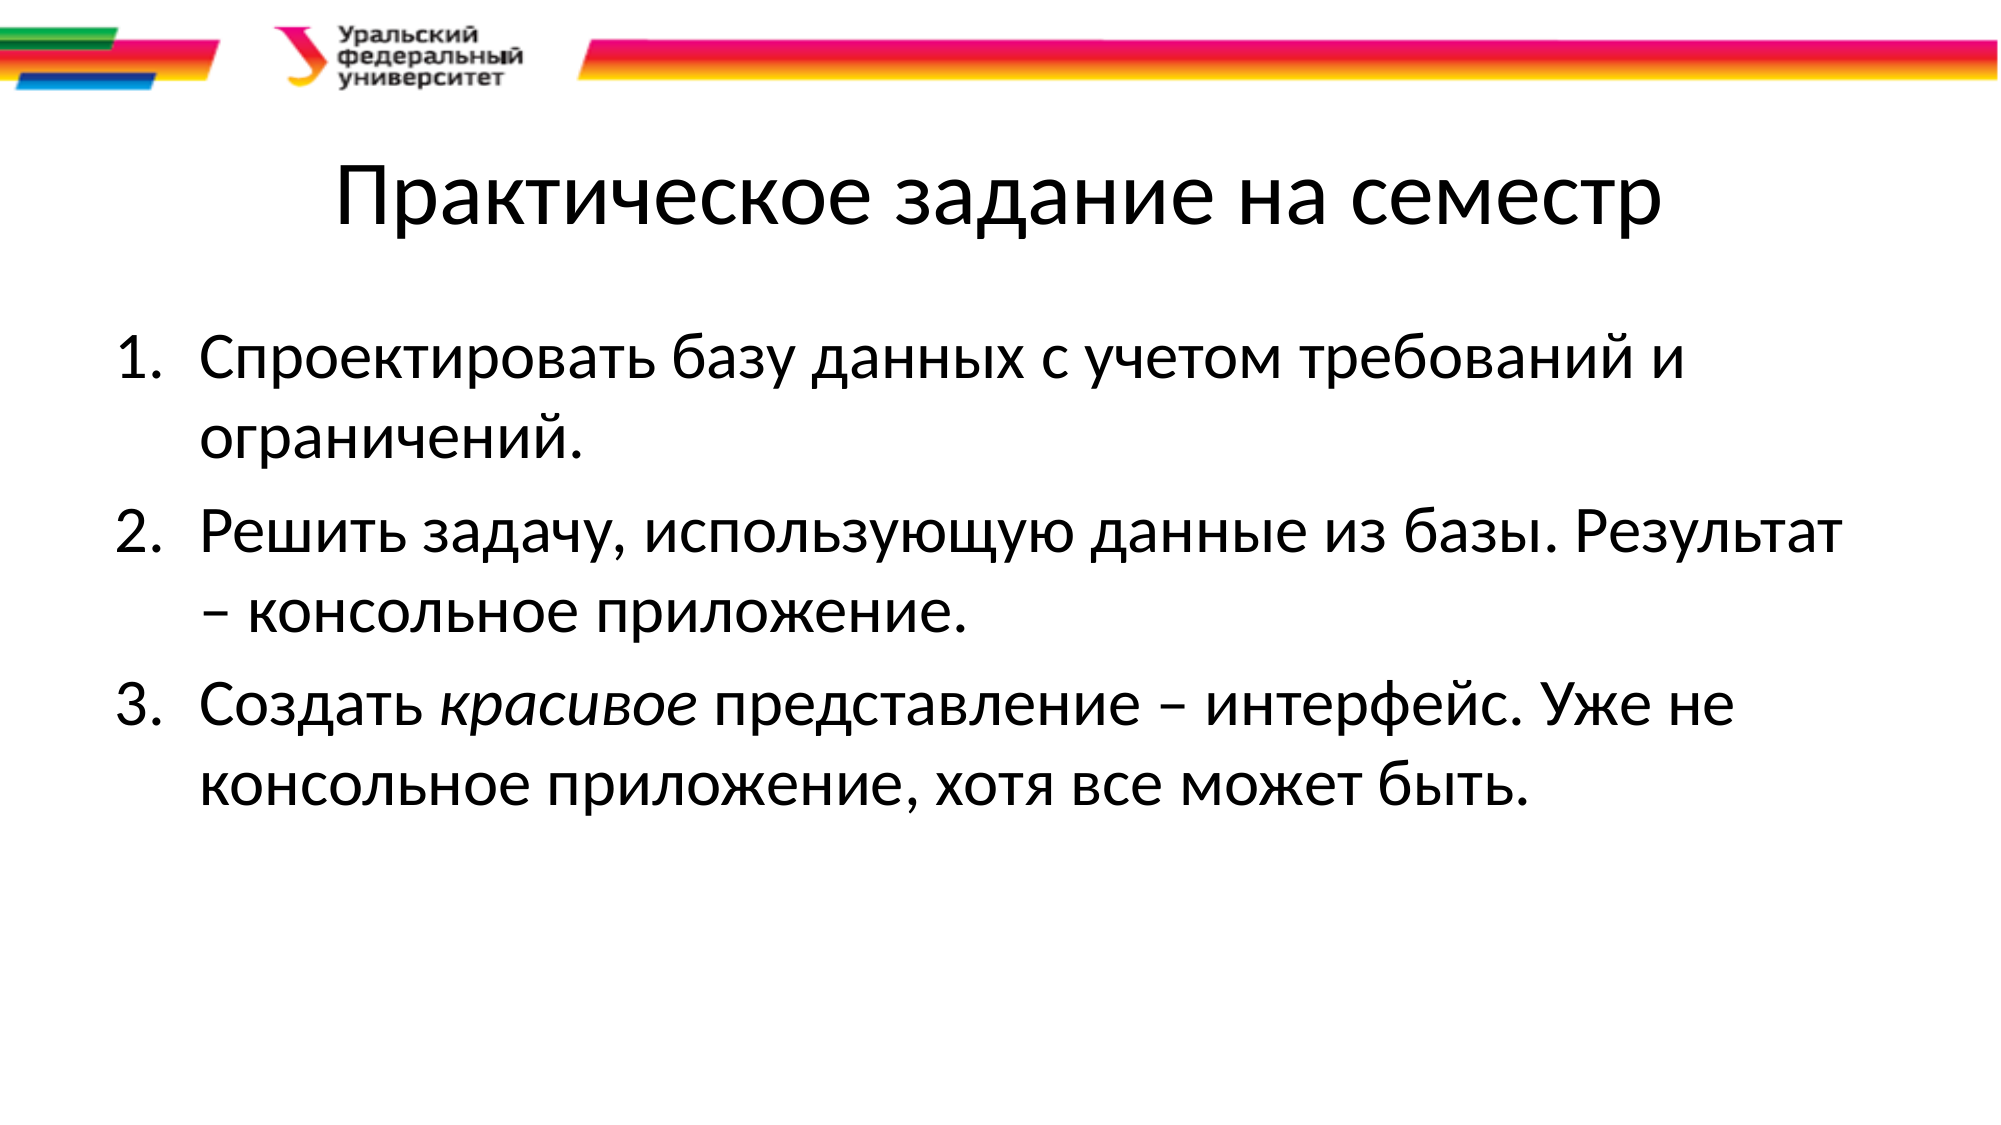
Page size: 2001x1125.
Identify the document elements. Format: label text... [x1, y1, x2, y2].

title Практическое задание на семестр [99, 93, 1900, 282]
picture [0, 0, 2000, 105]
list Спроектировать базу данных с учетом требований и ограничений. Решить задачу, использующую данные из базы. Результат – консольное приложение. Создать красивое представление – интерфейс. Уже не консольное приложение, хотя все может быть. [99, 304, 1900, 1032]
